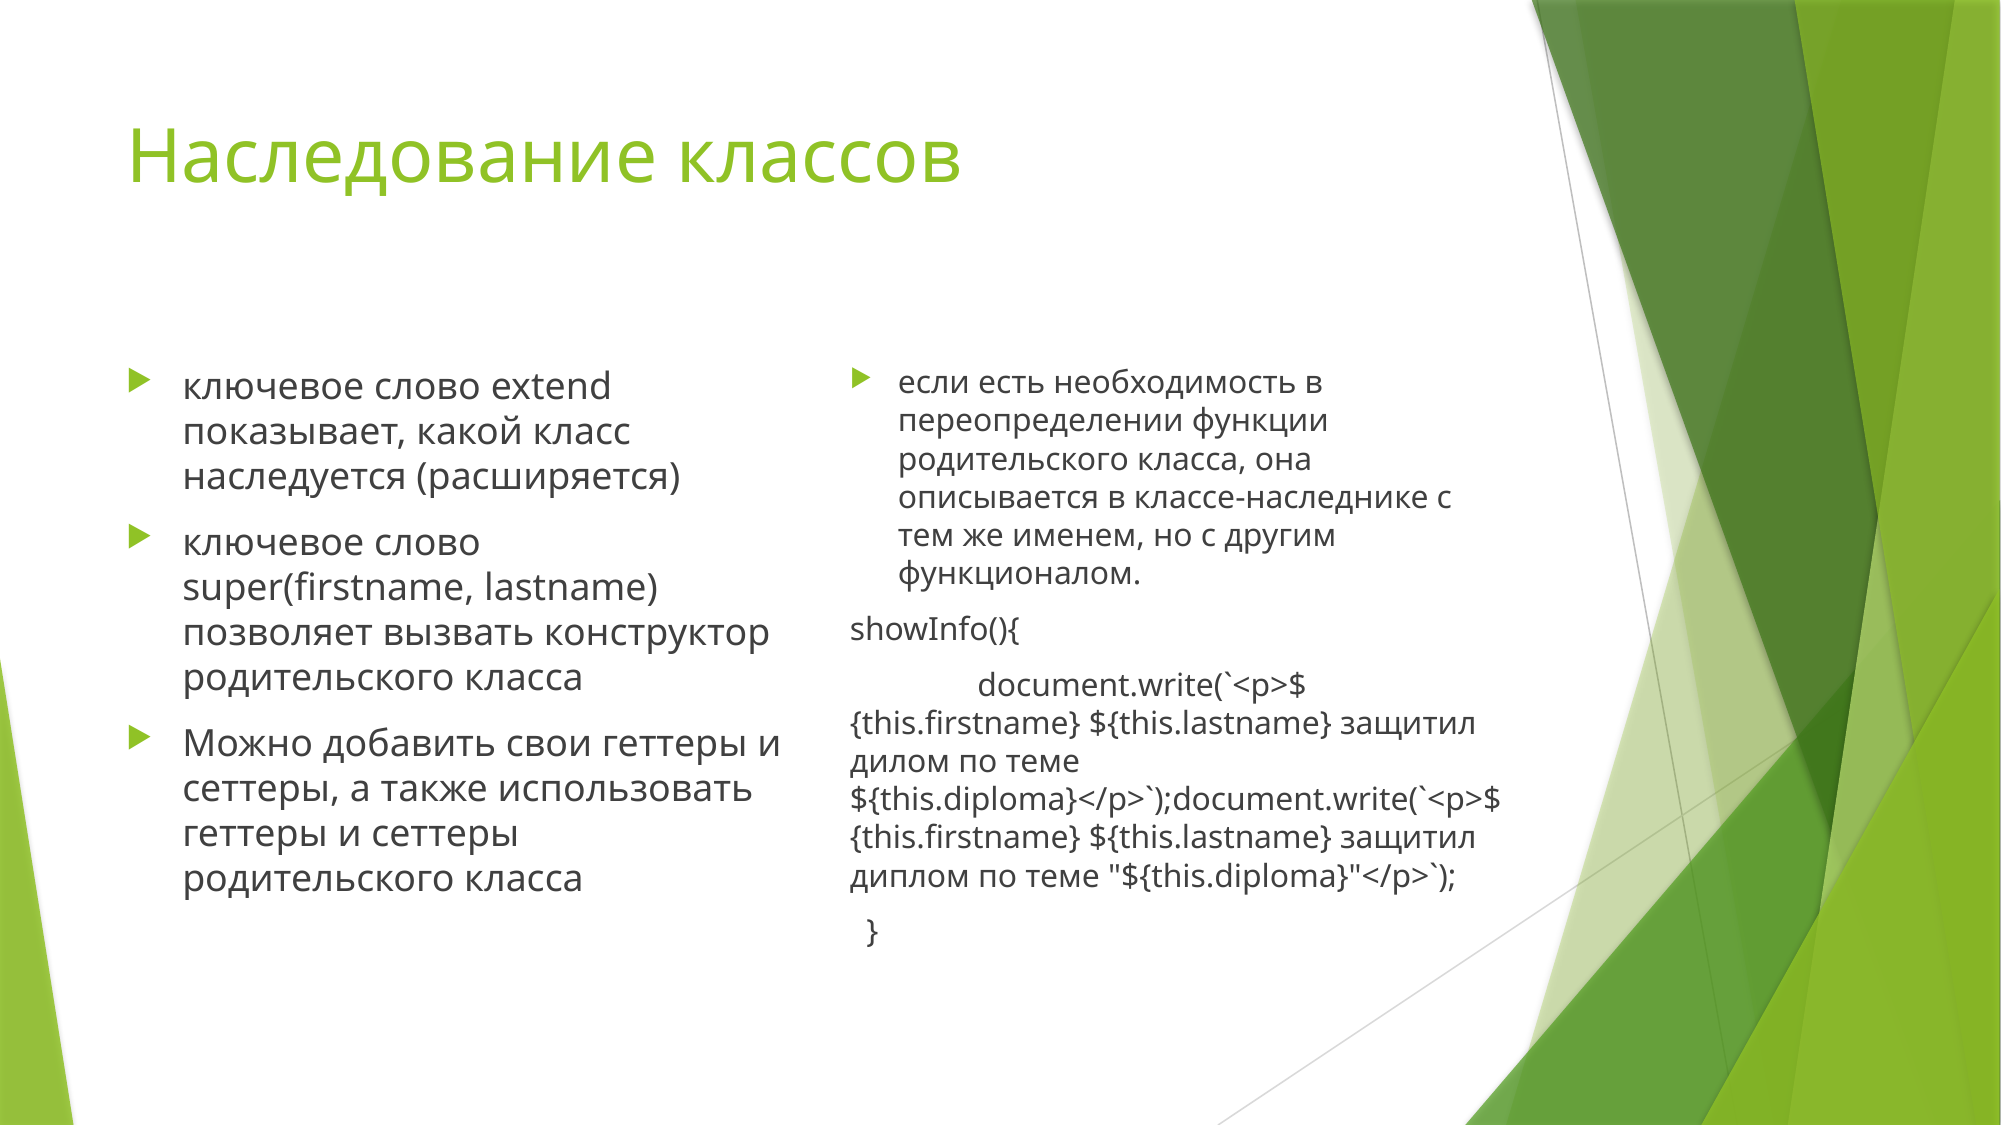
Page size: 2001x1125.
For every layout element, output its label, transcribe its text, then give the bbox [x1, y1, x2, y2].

list если есть необходимость в переопределении функции родительского класса, она описывается в классе-наследнике с тем же именем, но с другим функционалом. showInfo(){ document.write(`<p>${this.firstname} ${this.lastname} защитил дилом по теме ${this.diploma}</p>`);document.write(`<p>${this.firstname} ${this.lastname} защитил диплом по теме "${this.diploma}"</p>`); } [834, 354, 1522, 992]
title Наследование классов [111, 99, 1522, 317]
list ключевое слово extend показывает, какой класс наследуется (расширяется) ключевое слово super(firstname, lastname) позволяет вызвать конструктор родительского класса Можно добавить свои геттеры и сеттеры, а также использовать геттеры и сеттеры родительского класса [111, 354, 798, 992]
